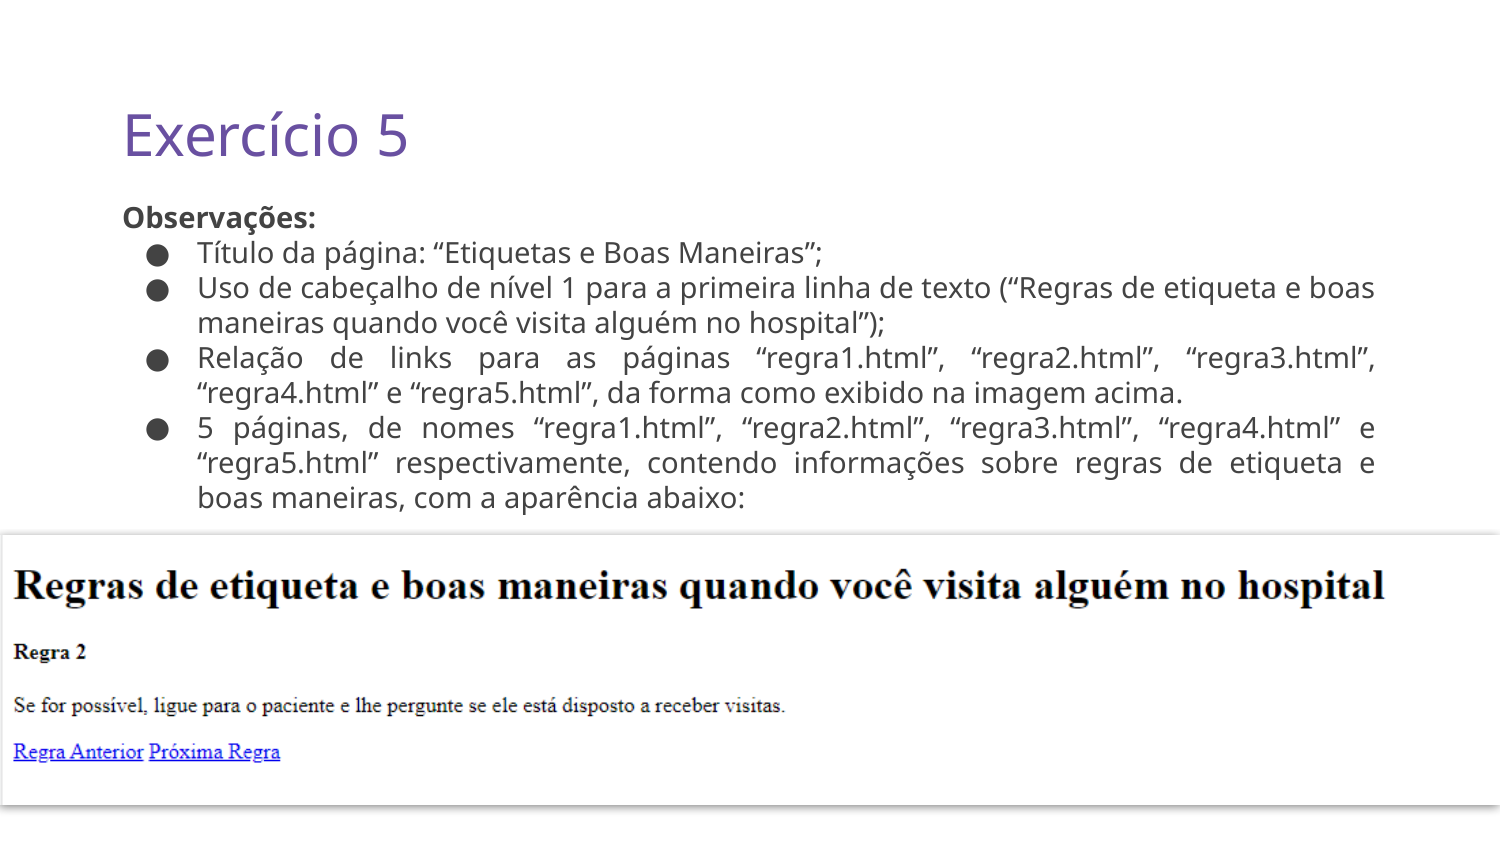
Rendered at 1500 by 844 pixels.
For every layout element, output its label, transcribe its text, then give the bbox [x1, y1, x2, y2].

text_box Observações: Título da página: “Etiquetas e Boas Maneiras”; Uso de cabeçalho de nível 1 para a primeira linha de texto (“Regras de etiqueta e boas maneiras quando você visita alguém no hospital”); Relação de links para as páginas “regra1.html”, “regra2.html”, “regra3.html”, “regra4.html” e “regra5.html”, da forma como exibido na imagem acima. 5 páginas, de nomes “regra1.html”, “regra2.html”, “regra3.html”, “regra4.html” e “regra5.html” respectivamente, contendo informações sobre regras de etiqueta e boas maneiras, com a aparência abaixo: [107, 184, 1392, 530]
picture [0, 534, 1500, 805]
text_box Exercício 5 [107, 83, 1272, 184]
